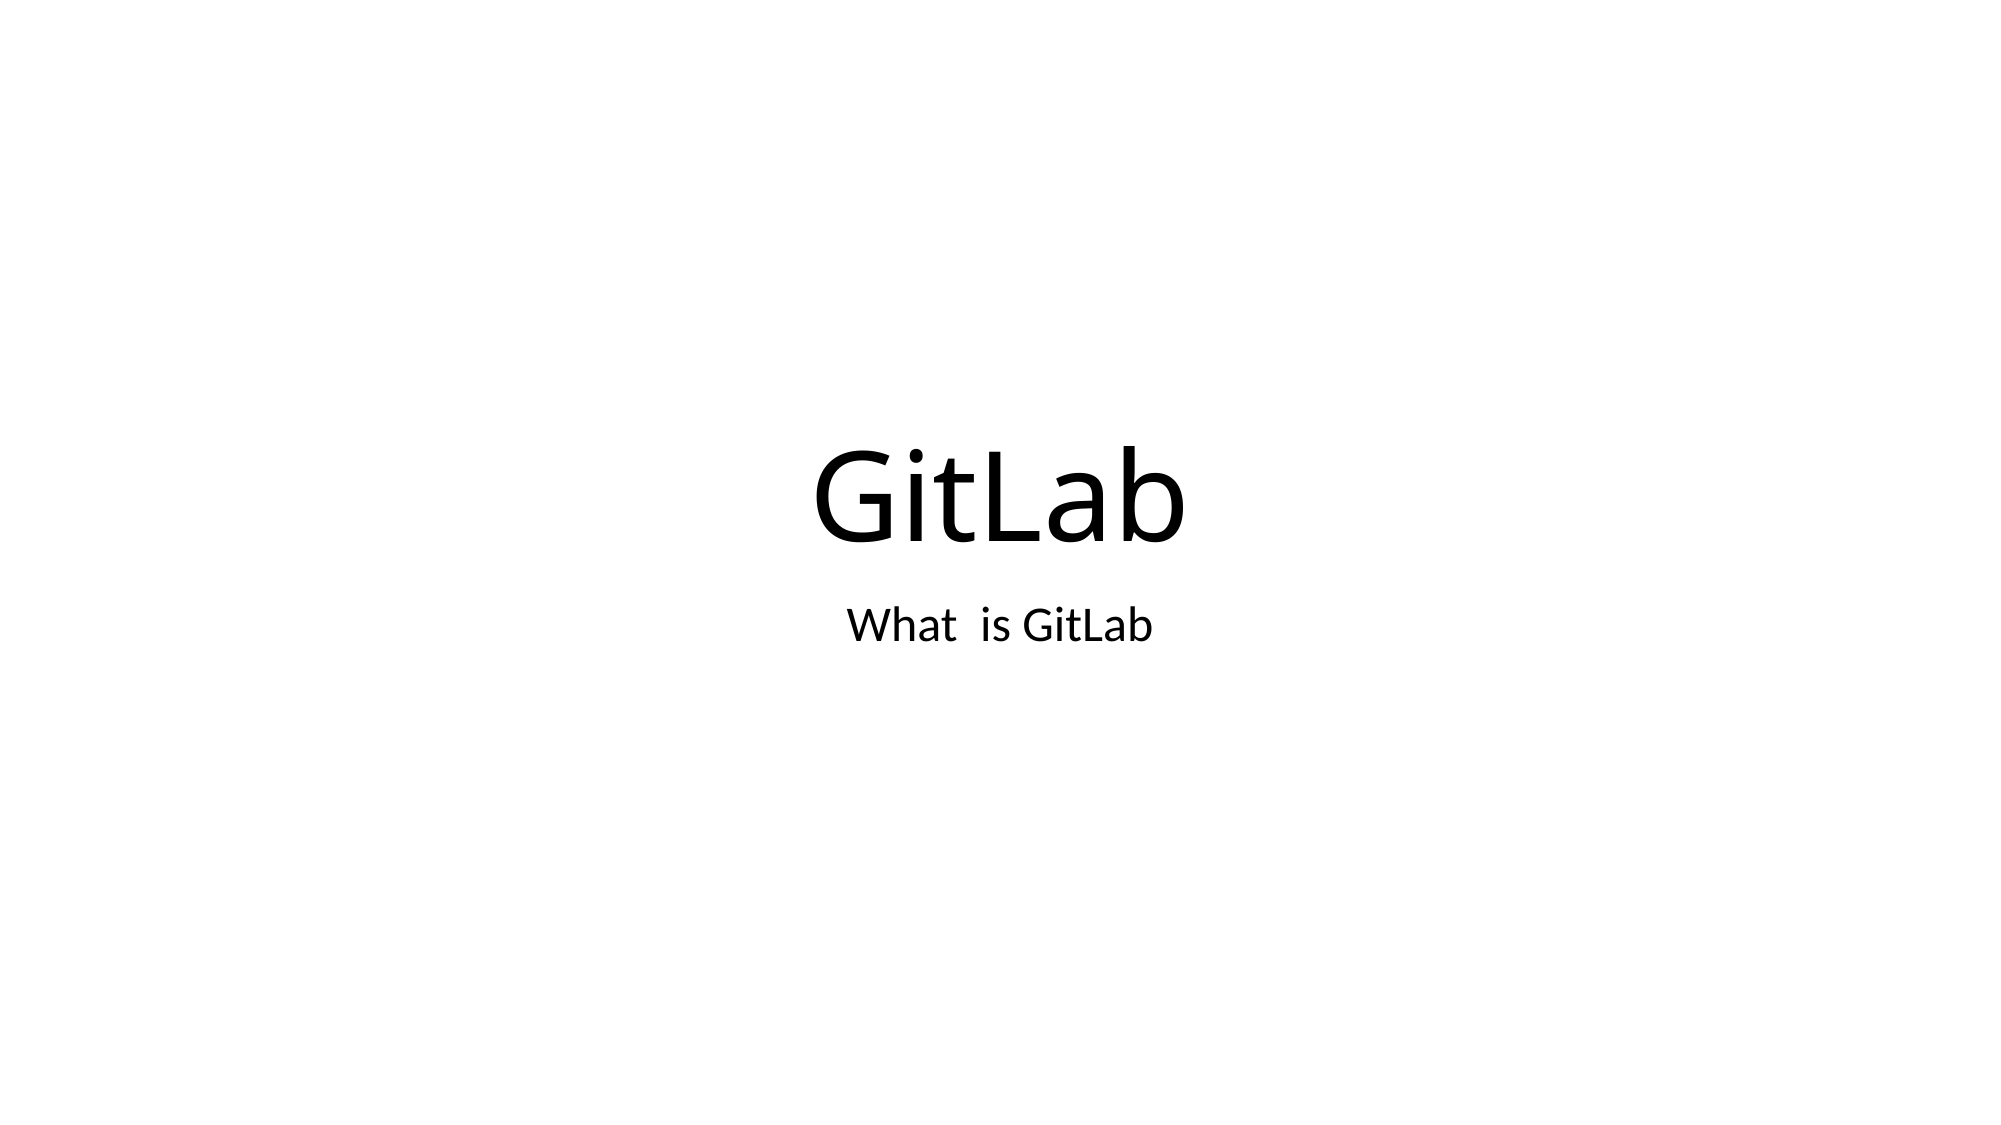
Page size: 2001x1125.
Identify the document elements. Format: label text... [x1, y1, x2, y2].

title GitLab [249, 184, 1750, 576]
subtitle What is GitLab [249, 590, 1750, 863]
